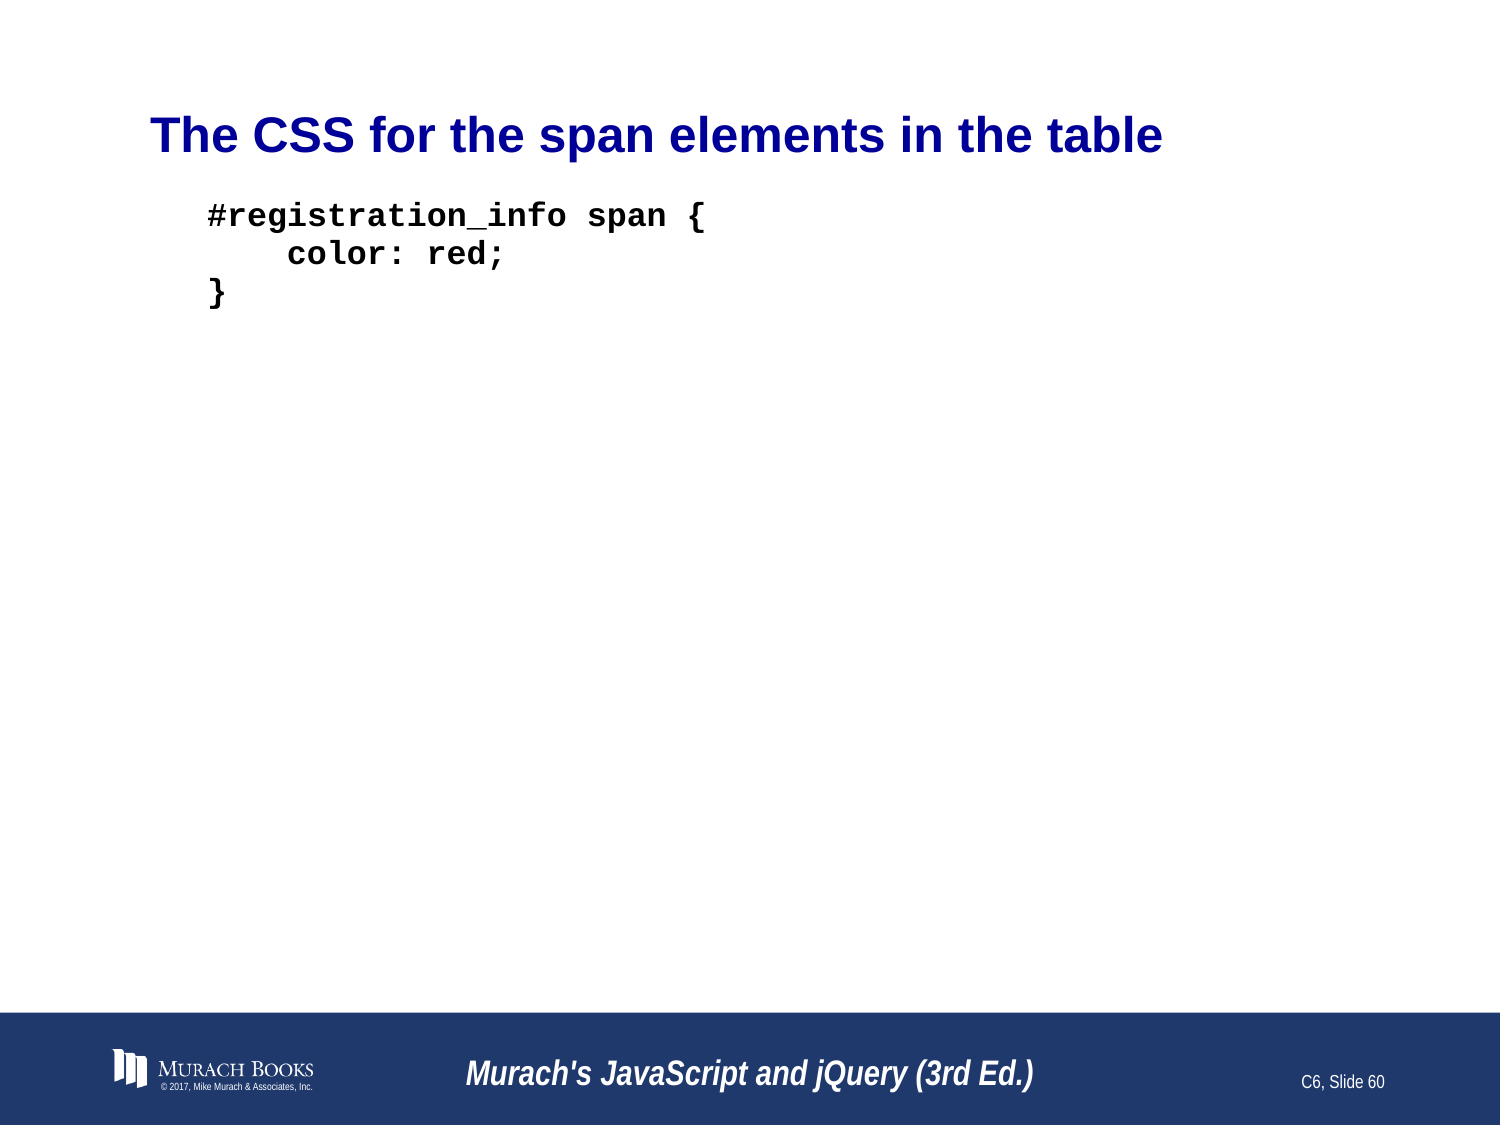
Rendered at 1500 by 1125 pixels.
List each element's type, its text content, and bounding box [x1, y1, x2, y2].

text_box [149, 198, 1350, 1026]
title The CSS for the span elements in the table [150, 102, 1350, 164]
footer © 2017, Mike Murach & Associates, Inc. [12, 1025, 463, 1100]
slide_number Murach's JavaScript and jQuery (3rd Ed.) [463, 1034, 1050, 1100]
slide_number C6, Slide 60 [1087, 1025, 1400, 1100]
